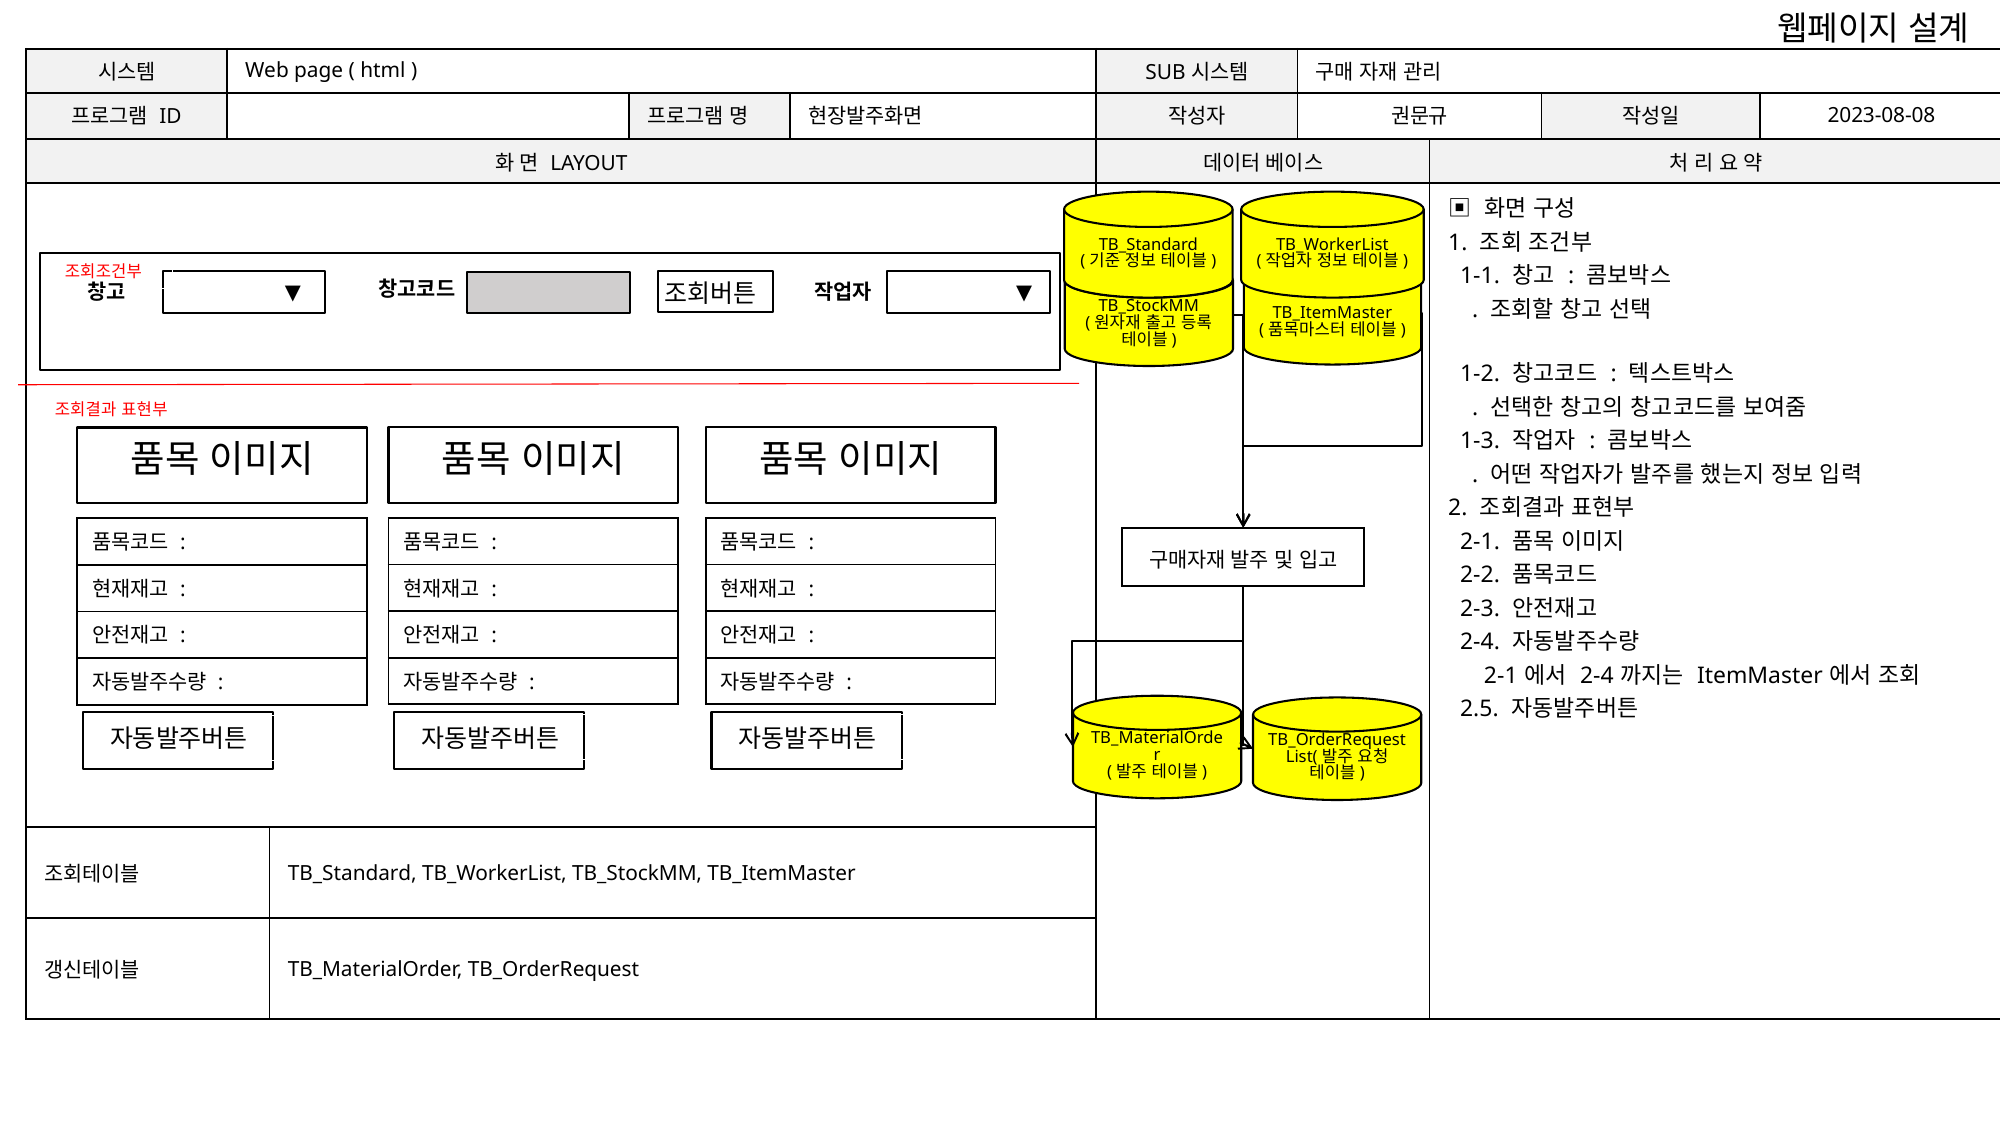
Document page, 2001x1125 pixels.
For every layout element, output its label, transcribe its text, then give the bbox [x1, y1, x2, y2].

table_cell 데이터 베이스 [1097, 140, 1429, 182]
table_cell 안전재고 : [707, 612, 995, 657]
text_box 웹페이지 설계 [1538, 0, 1985, 50]
table_cell 작성일 [1542, 94, 1759, 138]
table_cell TB_MaterialOrder, TB_OrderRequest [270, 919, 1095, 1018]
table_cell [27, 385, 1095, 826]
table_cell 2023-08-08 [1761, 94, 2000, 138]
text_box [82, 712, 290, 770]
table_cell 안전재고 : [78, 612, 366, 657]
text_box 조회결과 표현부 [40, 391, 198, 427]
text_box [40, 252, 1060, 370]
table_cell 프로그램 ID [27, 94, 226, 138]
table_cell 현재재고 : [78, 566, 366, 611]
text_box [394, 711, 601, 769]
table_cell 화 면 LAYOUT [27, 140, 1095, 182]
table_cell TB_Standard, TB_WorkerList, TB_StockMM, TB_ItemMaster [270, 828, 1095, 917]
table_header 품목코드 : [78, 519, 366, 564]
table_header SUB시스템 [1097, 50, 1297, 92]
table_cell 자동발주수량 : [78, 659, 366, 704]
table_cell [1097, 184, 1429, 1018]
table_header 품목코드 : [707, 519, 995, 564]
table_cell 현재재고 : [707, 565, 995, 610]
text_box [1063, 191, 1424, 800]
table_cell 조회테이블 [27, 828, 269, 917]
table_cell 자동발주수량 : [389, 659, 677, 703]
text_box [711, 711, 918, 769]
table_header 품목코드 : [389, 519, 677, 564]
table_header 시스템 [27, 50, 226, 92]
table_cell ▣ 화면 구성 1. 조회 조건부 1-1. 창고 : 콤보박스 . 조회할 창고 선택 1-2. 창고코드 : 텍스트박스 . 선택한 창고의 창고코드를 보여줌 1-3. 작업자 : 콤보박스 . 어떤 작업자가 발주를 했는지 정보 입력 2. 조회결과 표현부 2-1. 품목 이미지 2-2. 품목코드 2-3. 안전재고 2-4. 자동발주수량 2-1에서 2-4까지는 ItemMaster에서 조회 2.5. 자동발주버튼 [1430, 184, 2000, 1018]
table_cell 처 리 요 약 [1430, 140, 2000, 182]
table_cell 안전재고 : [389, 612, 677, 657]
table_cell 현장발주화면 [791, 94, 1095, 138]
table_cell [228, 94, 628, 138]
text_box 품목 이미지 [388, 427, 679, 503]
text_box 품목 이미지 [705, 427, 996, 503]
table_header Web page ( html ) [228, 50, 1095, 92]
table_cell 현재재고 : [389, 565, 677, 610]
table_cell 권문규 [1298, 94, 1541, 138]
table_cell 갱신테이블 [27, 919, 269, 1018]
table_cell 자동발주수량 : [707, 659, 995, 703]
table_cell 프로그램 명 [630, 94, 789, 138]
text_box 품목 이미지 [77, 427, 367, 504]
table_cell [27, 184, 1095, 383]
table_cell 작성자 [1097, 94, 1297, 138]
table_header 구매 자재 관리 [1298, 50, 2000, 92]
